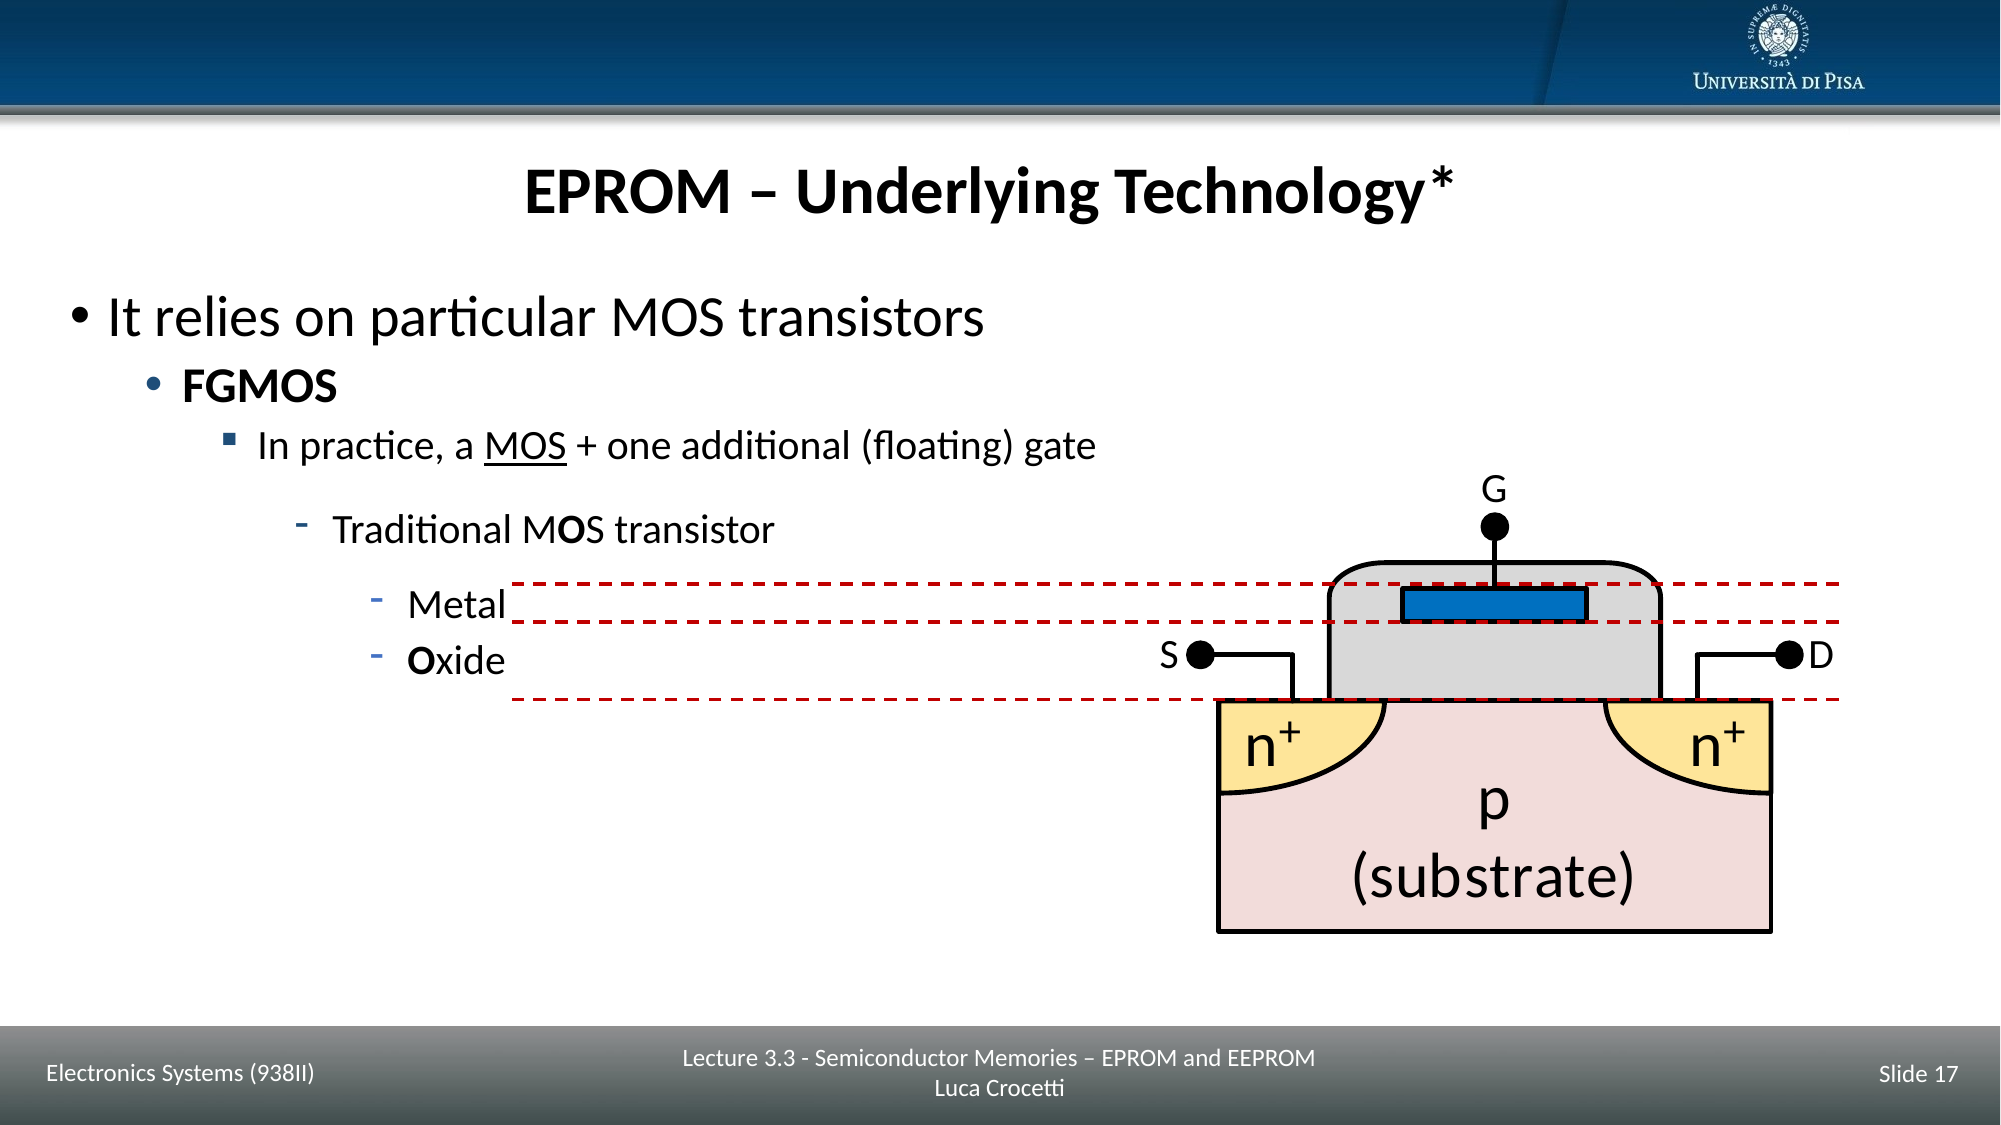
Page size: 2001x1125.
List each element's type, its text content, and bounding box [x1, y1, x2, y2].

text_box G [1466, 453, 1532, 503]
text_box S [1111, 623, 1177, 684]
text_box D [1809, 619, 1875, 684]
picture [0, 0, 2001, 1125]
title EPROM – Underlying Technology* [55, 138, 1945, 244]
text_box It relies on particular MOS transistors FGMOS In practice, a MOS + one additional (floating) gate Traditional MOS transistor Metal Oxide [54, 278, 1945, 993]
